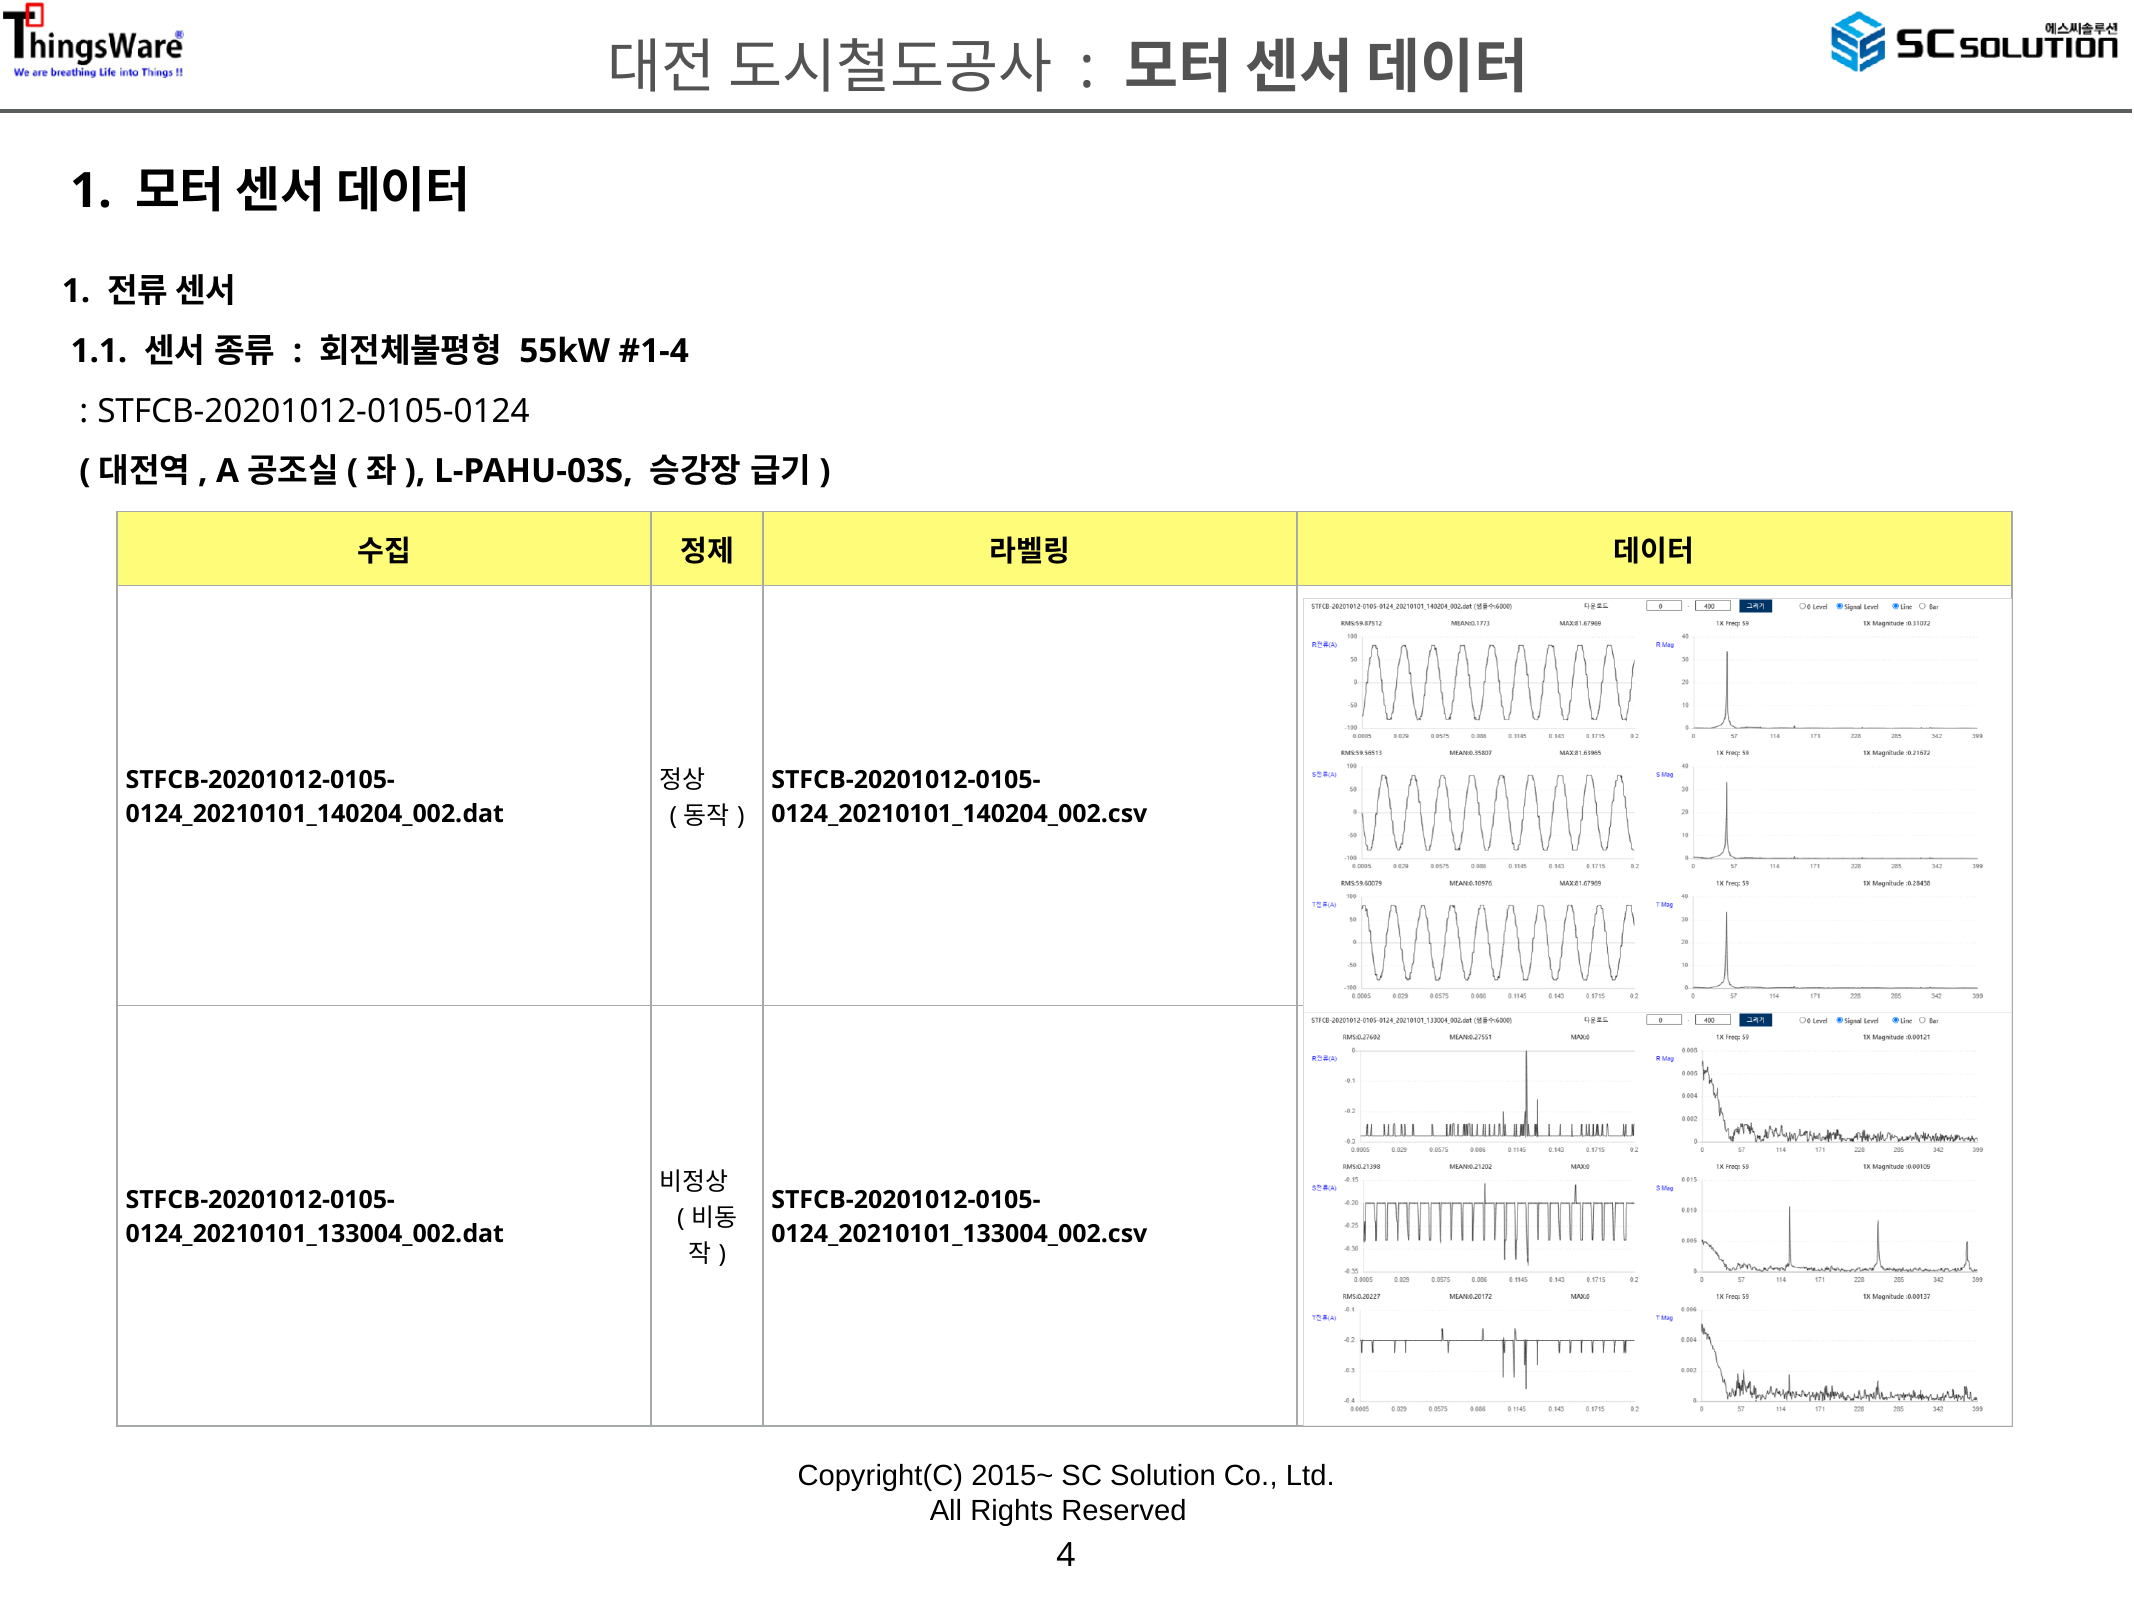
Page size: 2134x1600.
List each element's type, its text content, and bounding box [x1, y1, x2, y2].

table_header 라벨링 [764, 512, 1296, 585]
picture [1812, 0, 2134, 84]
table_header 데이터 [1298, 512, 2011, 585]
picture [1302, 598, 2013, 1426]
table_cell STFCB-20201012-0105-0124_20210101_140204_002.dat [118, 586, 650, 1005]
text_box Copyright(C) 2015~ SC Solution Co., Ltd. All Rights Reserved [789, 1447, 1344, 1535]
table_cell STFCB-20201012-0105-0124_20210101_133004_002.dat [118, 1006, 650, 1425]
table_cell 정상 (동작) [652, 586, 762, 1005]
table_cell STFCB-20201012-0105-0124_20210101_133004_002.csv [764, 1006, 1296, 1425]
table_header 수집 [118, 512, 650, 585]
table_cell [1298, 1006, 1302, 1425]
title 대전 도시철도공사 : 모터 센서 데이터 [0, 20, 2134, 109]
text_box 1. 모터 센서 데이터 [0, 138, 2134, 226]
picture [0, 0, 191, 84]
text_box 1. 전류 센서 1.1. 센서 종류 : 회전체불평형 55kW #1-4 : STFCB-20201012-0105-0124 (대전역, A공조실(좌), L-PAHU-03S, 승강장 급기) [53, 240, 840, 497]
table_header 정제 [652, 512, 762, 585]
slide_number 4 [1046, 1535, 1086, 1579]
table_cell [1298, 586, 2011, 1005]
table_cell STFCB-20201012-0105-0124_20210101_140204_002.csv [764, 586, 1296, 1005]
table_cell 비정상 (비동작) [652, 1006, 762, 1425]
